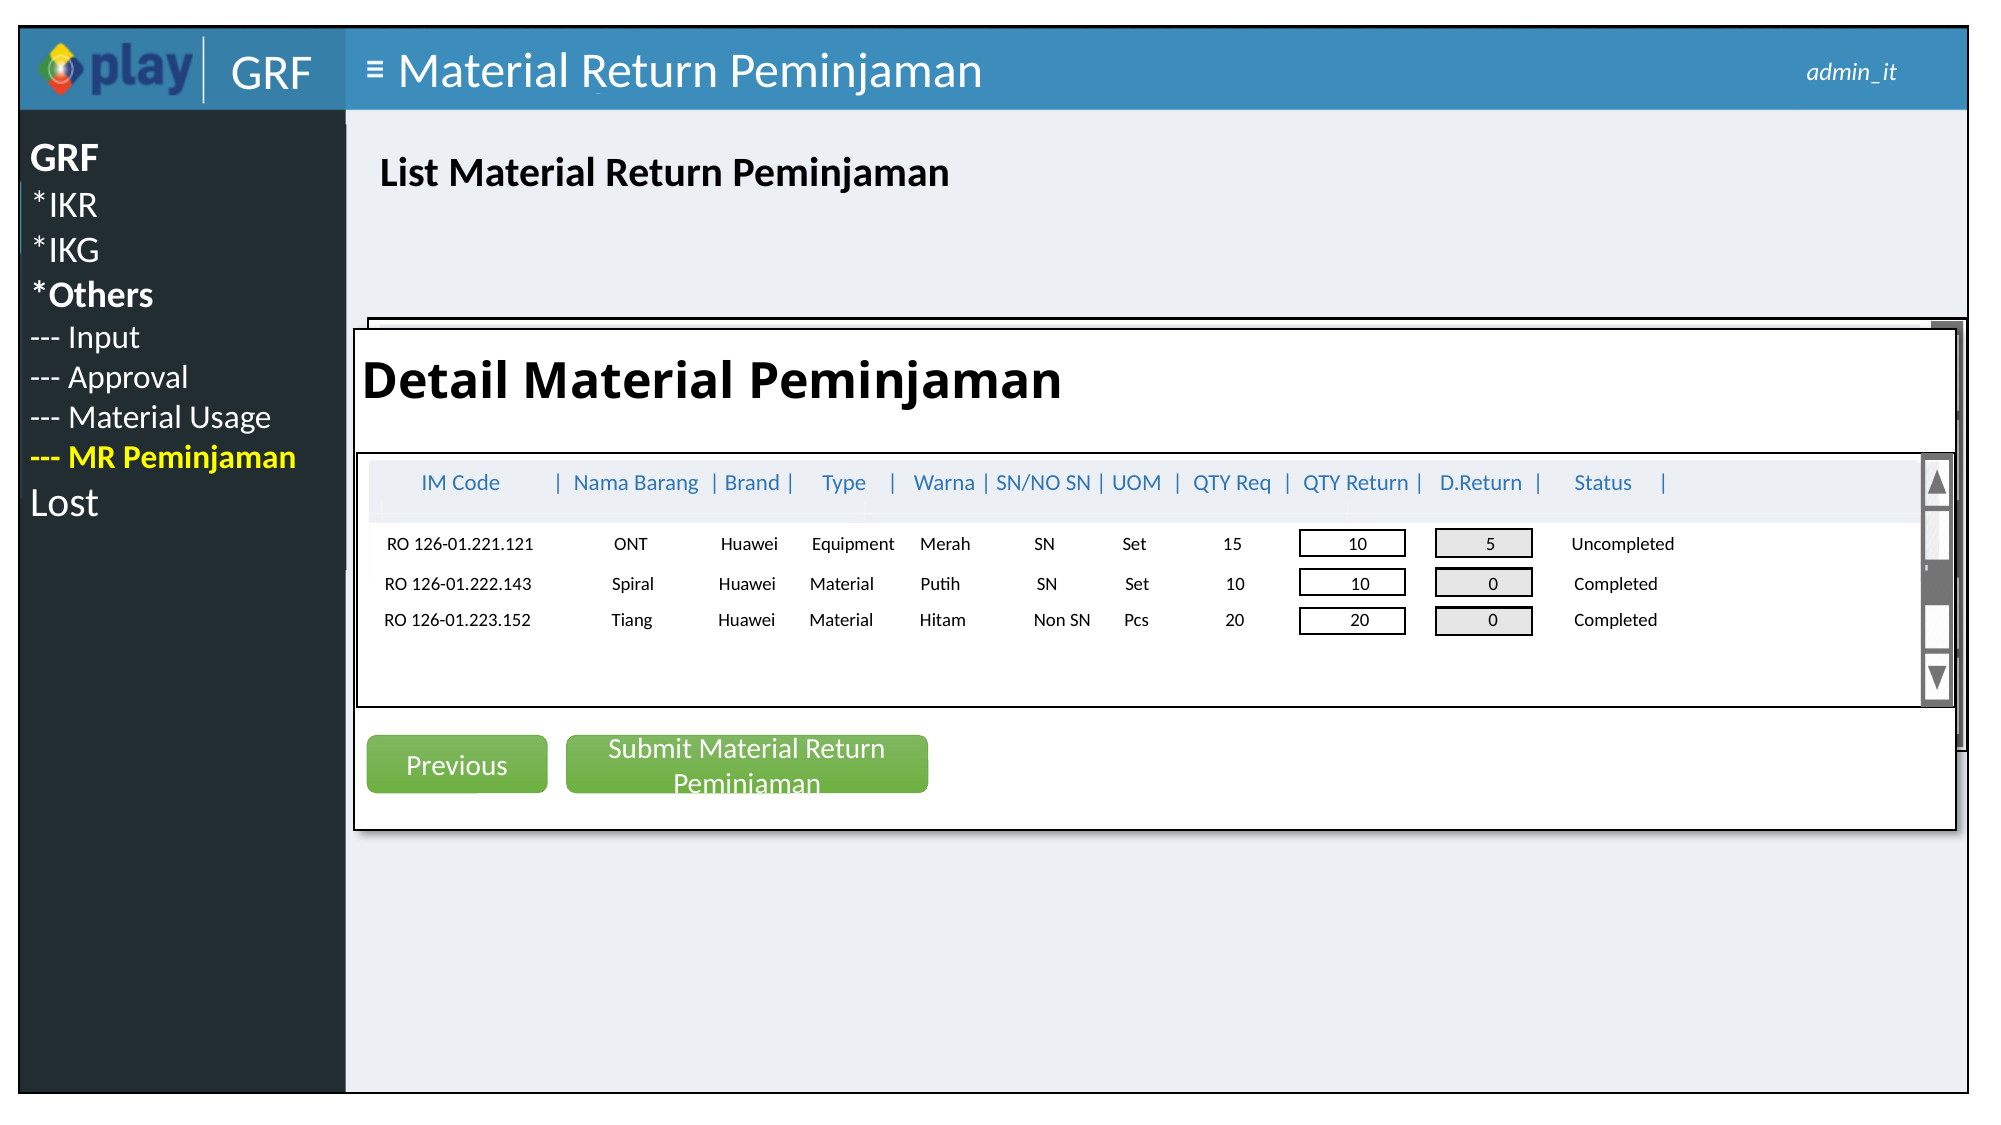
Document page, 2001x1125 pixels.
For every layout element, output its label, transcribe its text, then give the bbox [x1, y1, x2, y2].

picture [20, 27, 1967, 1092]
text_box GRF *IKR *IKG *Others --- Input --- Approval --- Material Usage --- MR Peminjaman Lost [15, 122, 20, 533]
